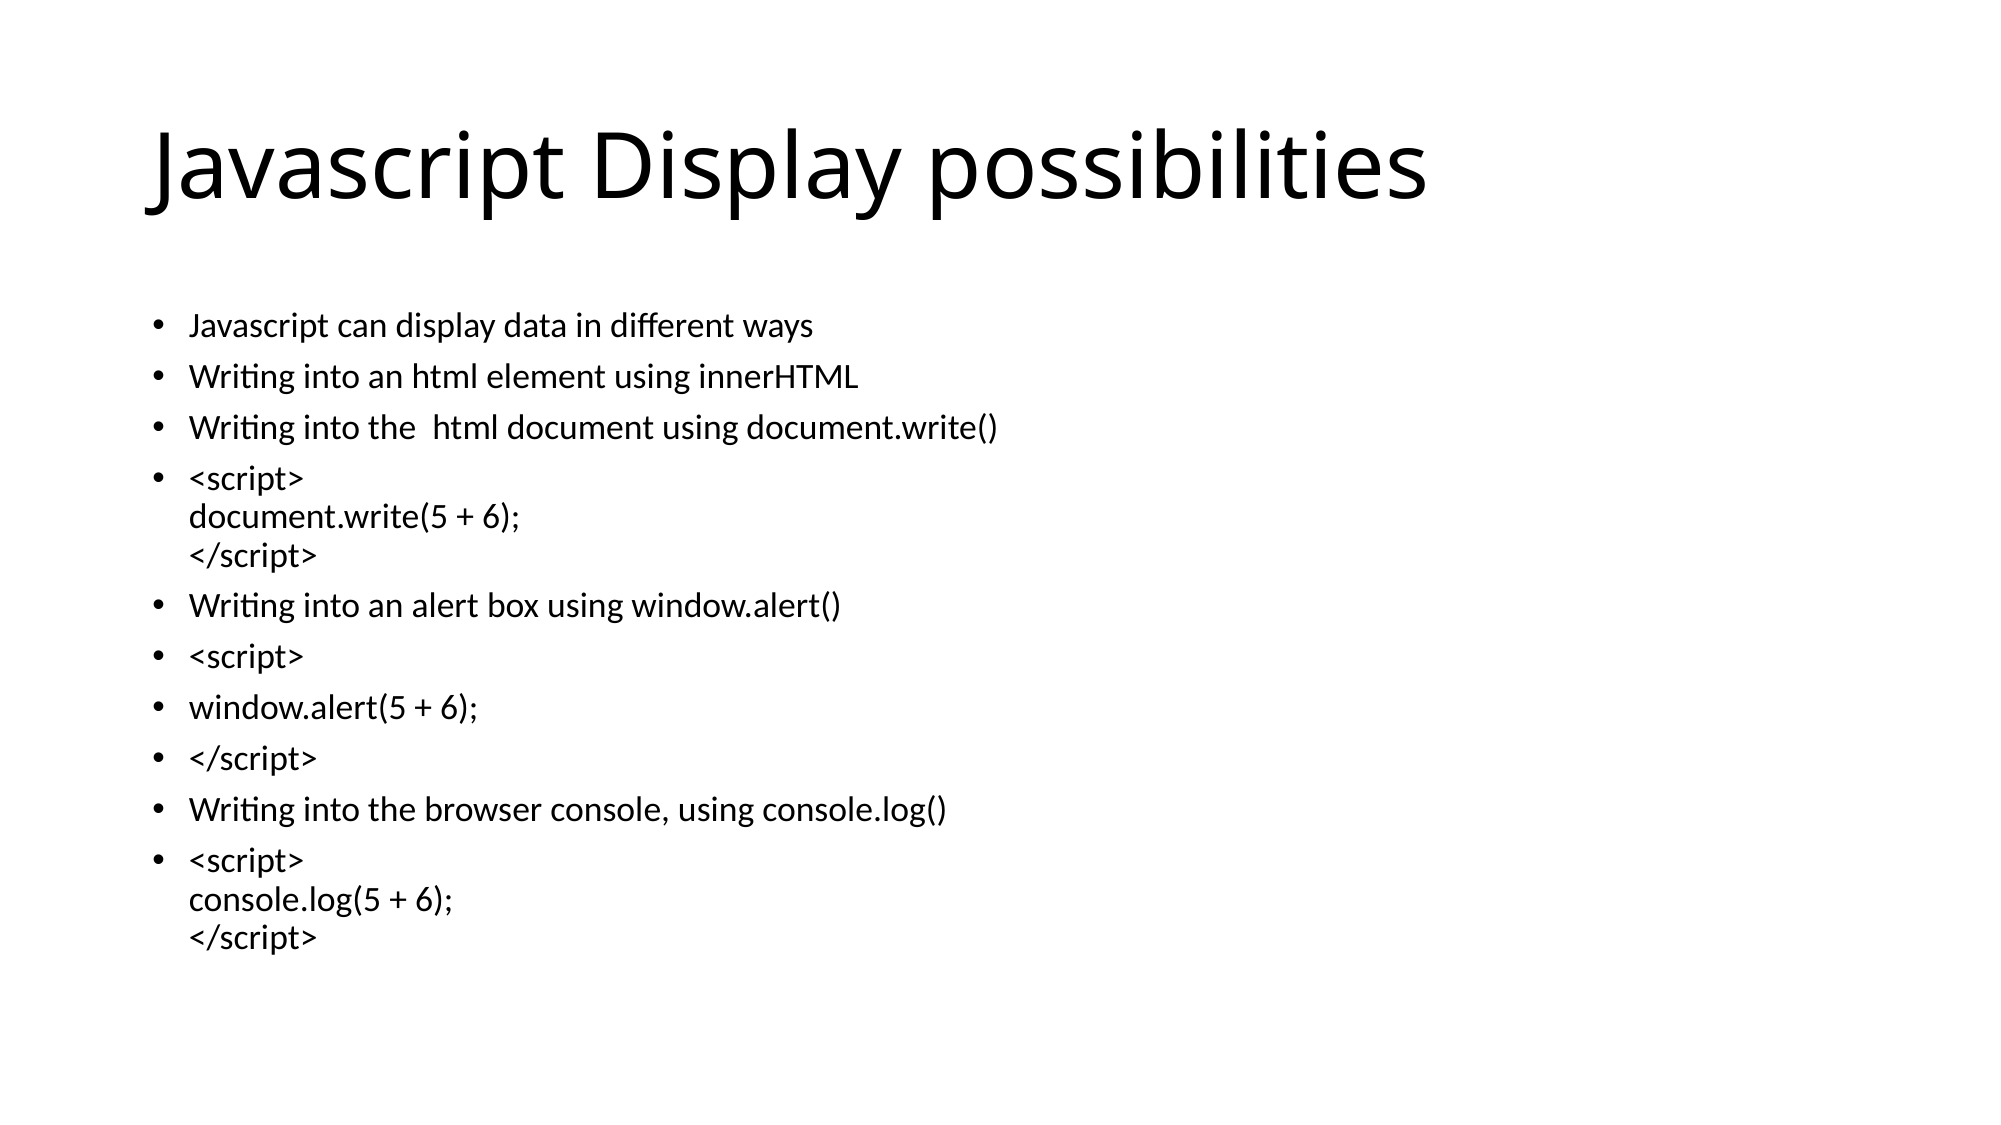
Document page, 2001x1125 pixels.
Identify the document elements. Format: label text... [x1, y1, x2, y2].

list Javascript can display data in different ways Writing into an html element using innerHTML Writing into the html document using document.write() <script> document.write(5 + 6); </script> Writing into an alert box using window.alert() <script> window.alert(5 + 6); </script> Writing into the browser console, using console.log() <script> console.log(5 + 6); </script> [137, 299, 1863, 1014]
title Javascript Display possibilities [137, 59, 1863, 278]
